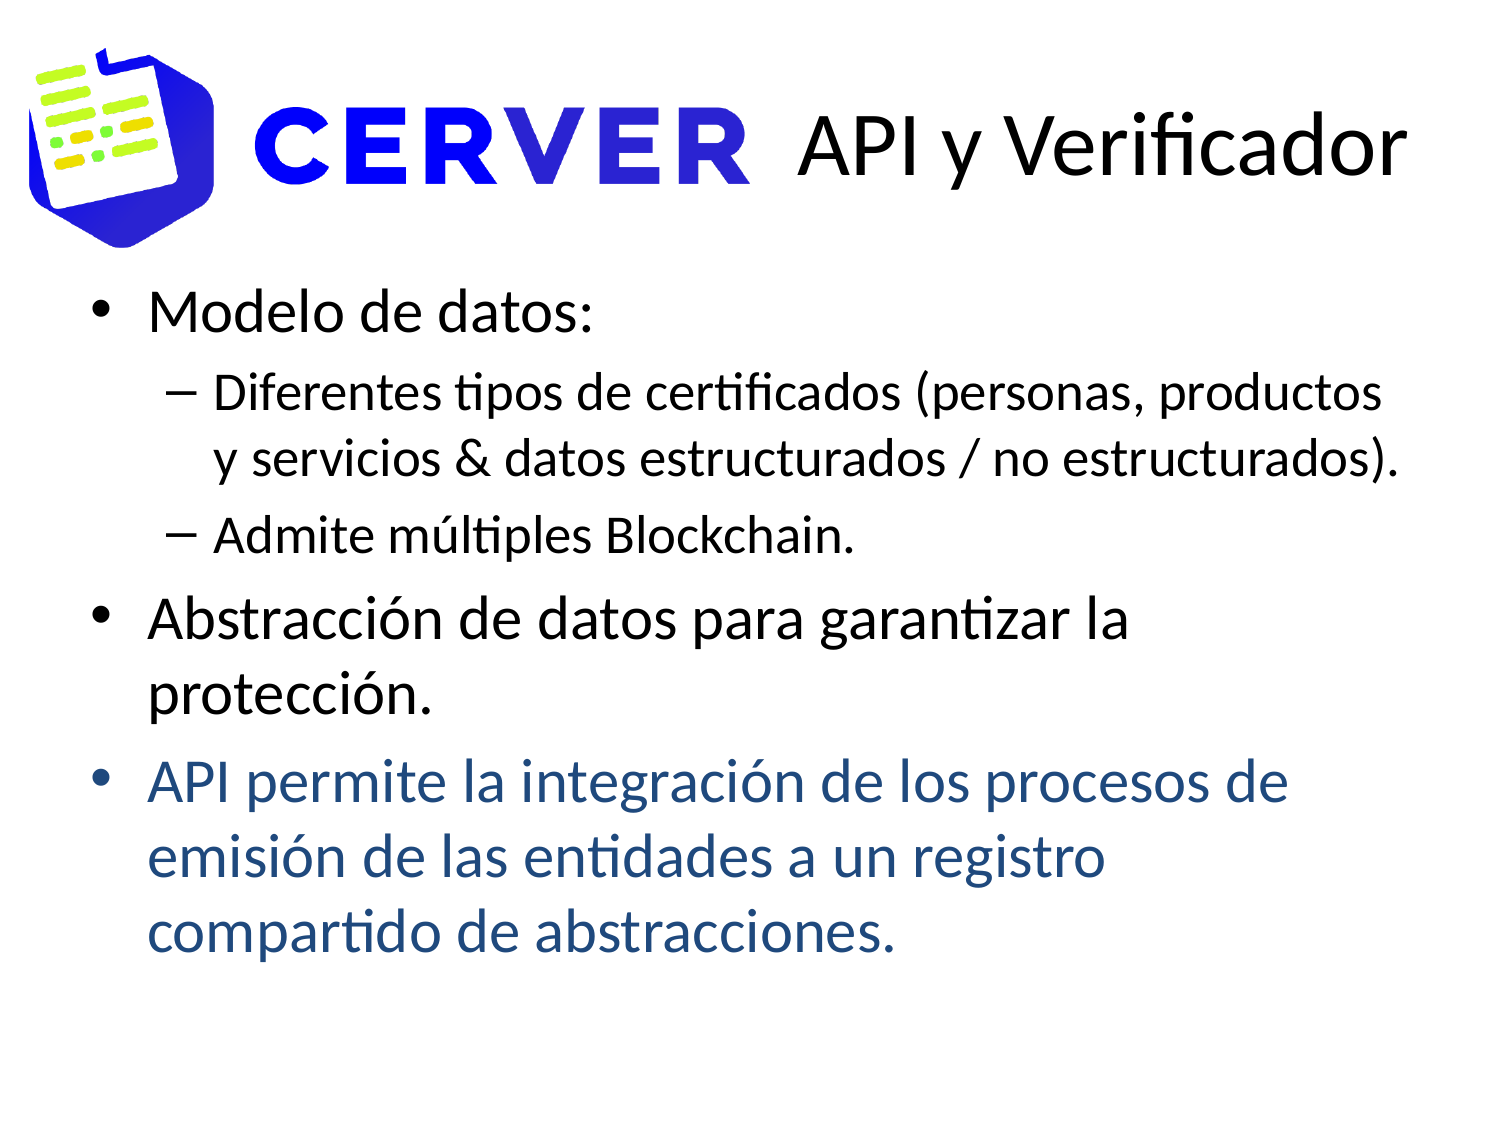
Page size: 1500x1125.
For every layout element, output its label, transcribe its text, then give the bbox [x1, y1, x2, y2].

picture [29, 47, 751, 248]
title API y Verificador [75, 45, 1425, 233]
list Modelo de datos: Diferentes tipos de certificados (personas, productos y servicios & datos estructurados / no estructurados). Admite múltiples Blockchain. Abstracción de datos para garantizar la protección. API permite la integración de los procesos de emisión de las entidades a un registro compartido de abstracciones. [75, 262, 1425, 1005]
